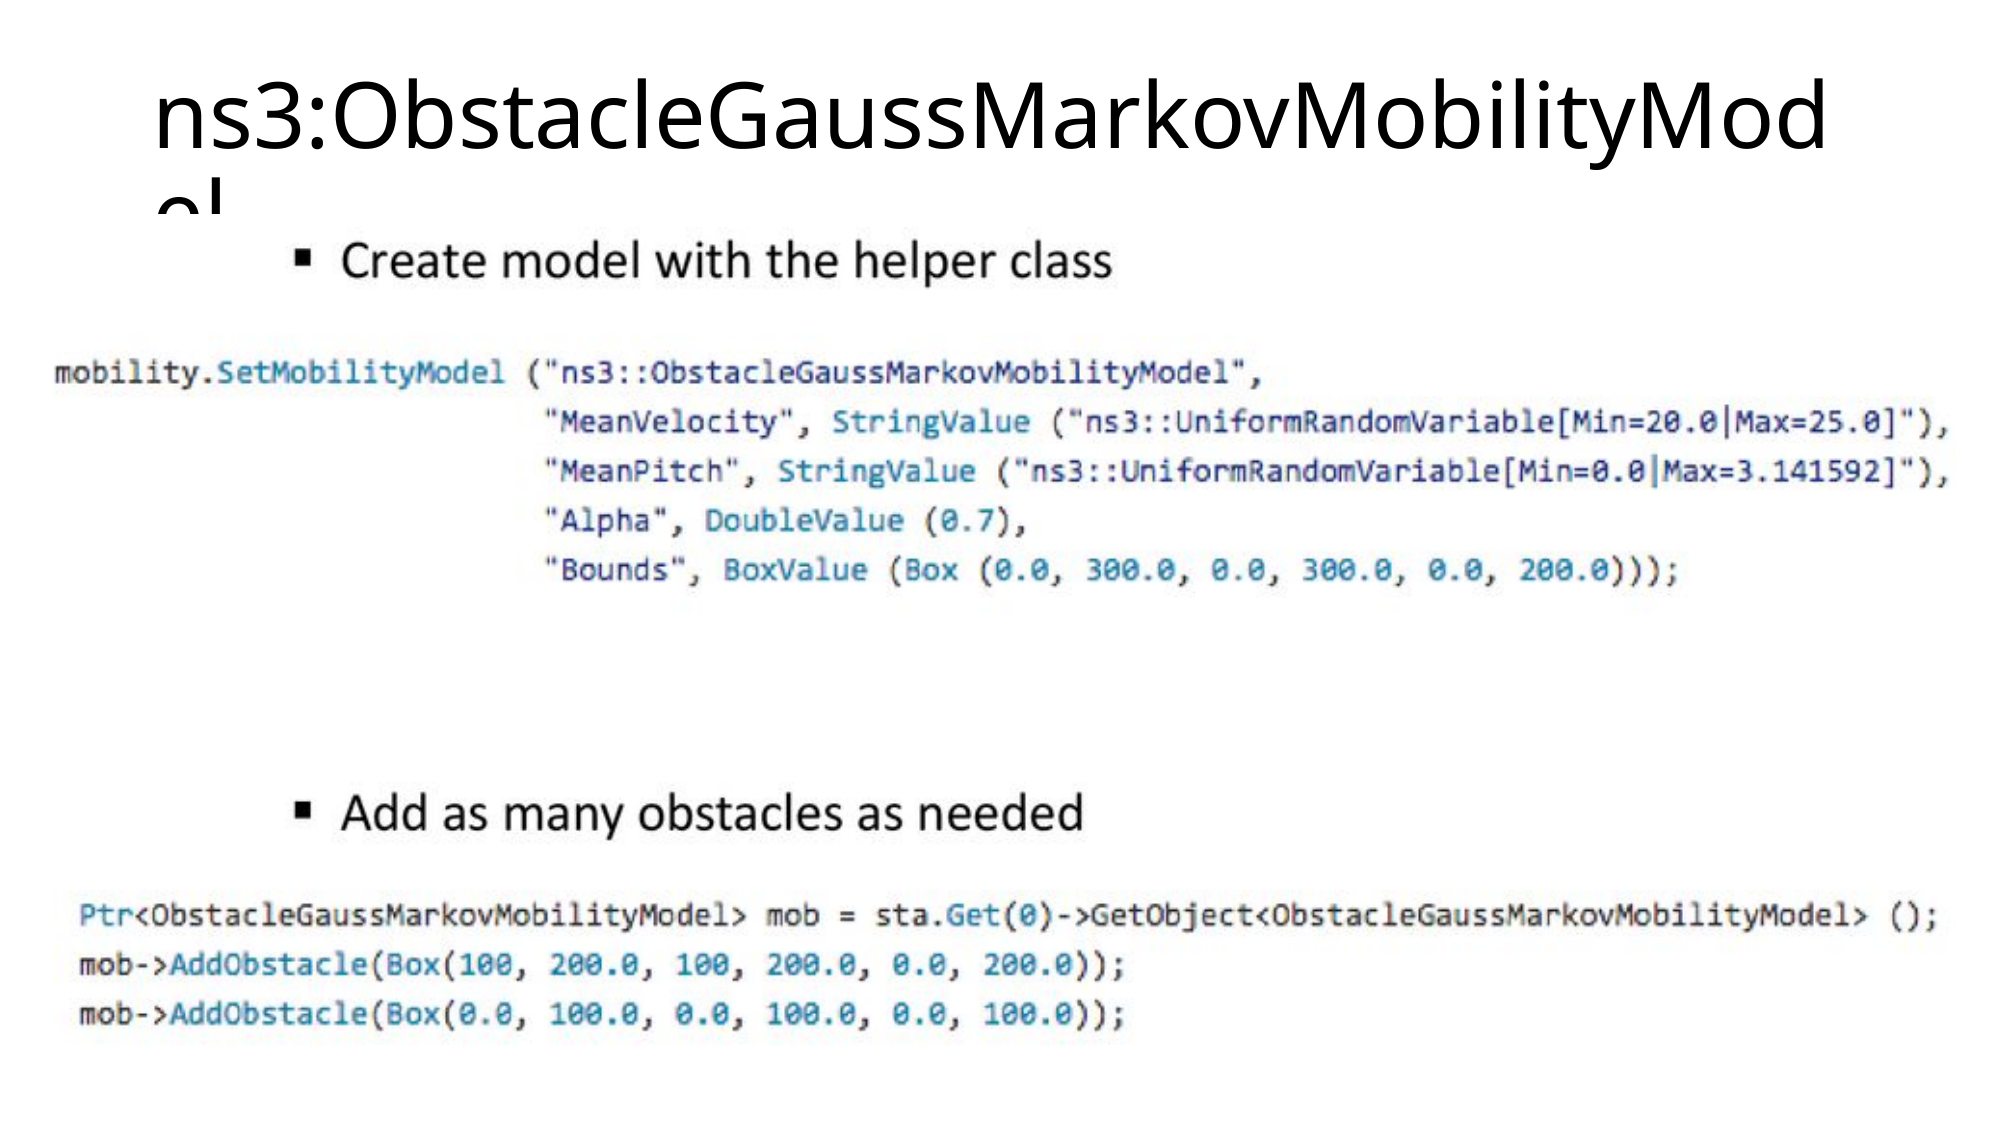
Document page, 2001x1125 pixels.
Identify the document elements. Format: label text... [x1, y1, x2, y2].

picture [44, 214, 1956, 1066]
title ns3:ObstacleGaussMarkovMobilityModel [137, 59, 1863, 214]
